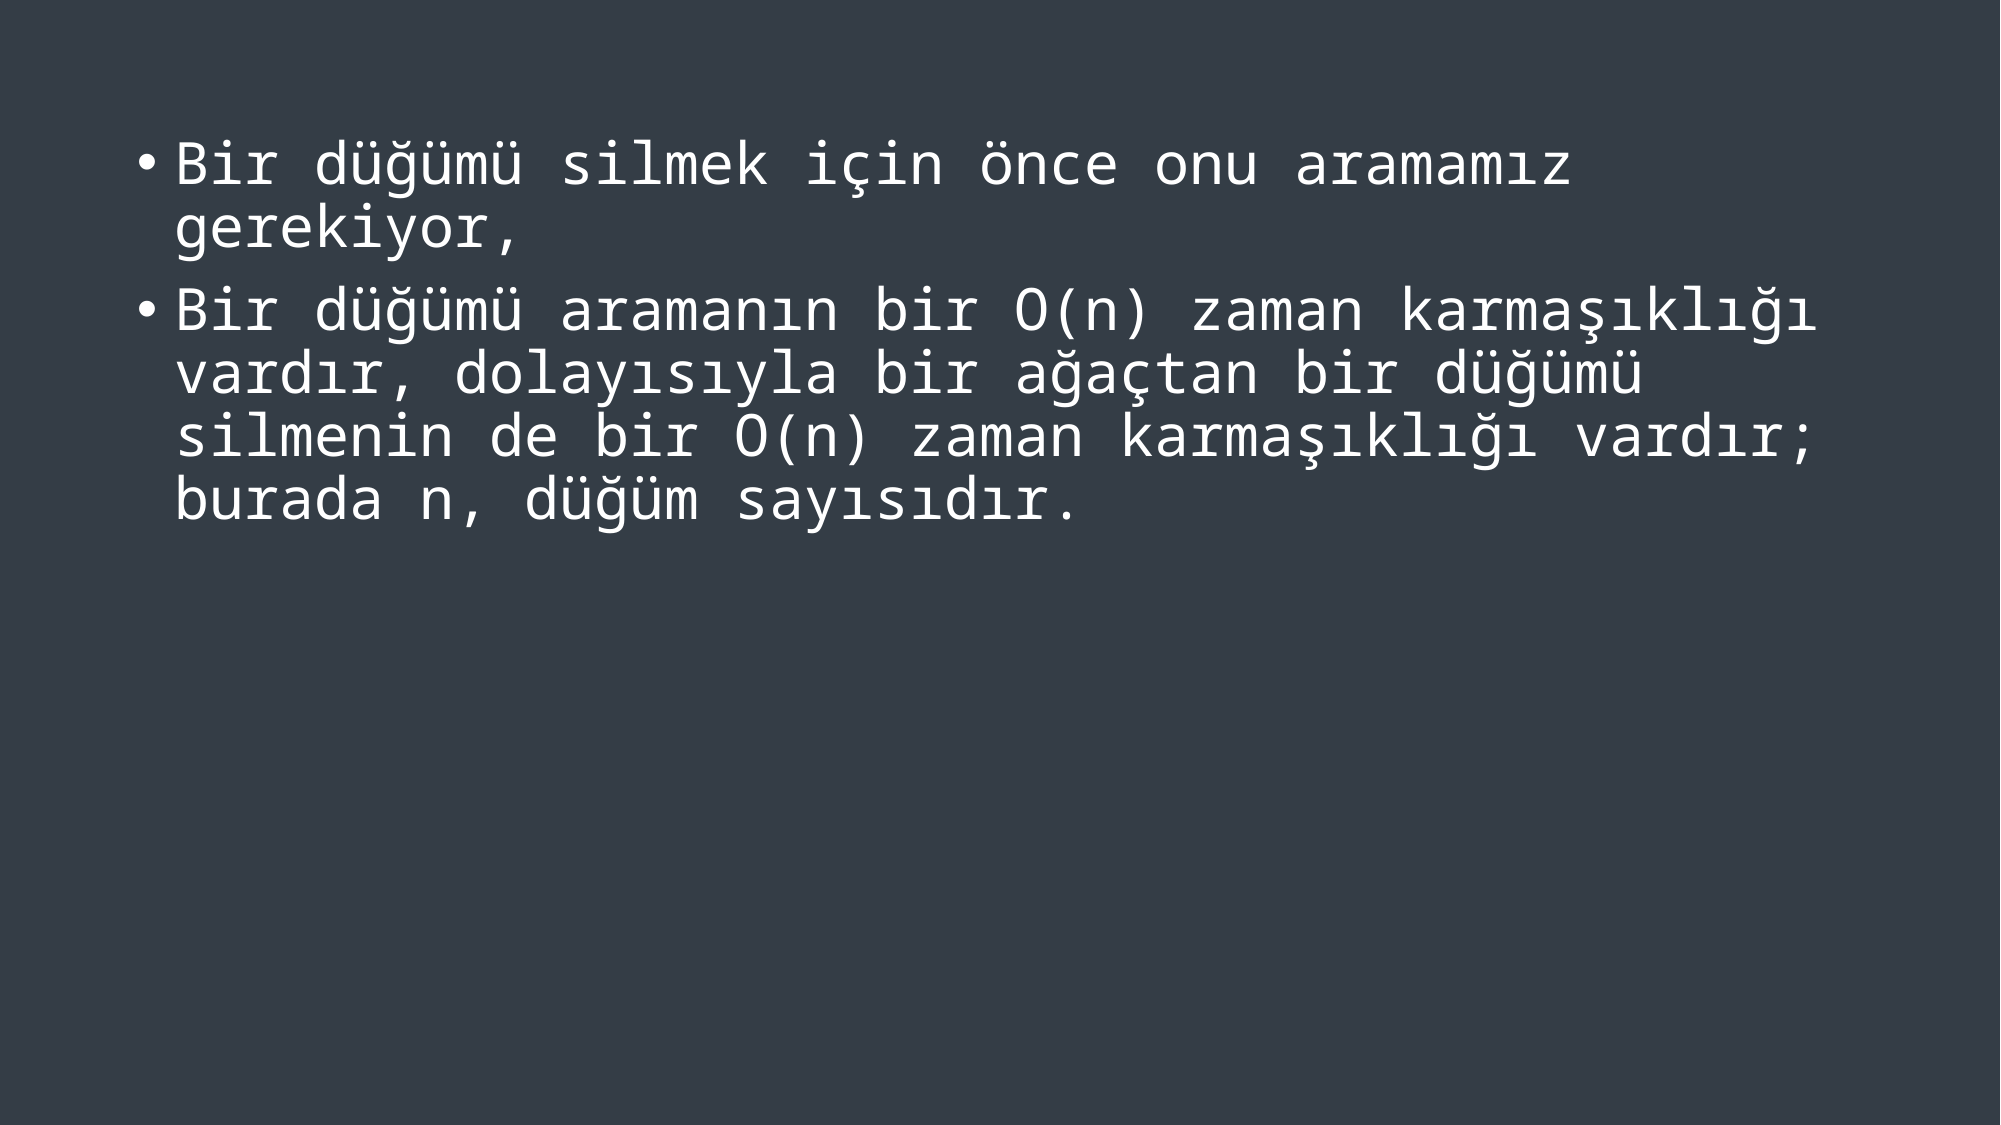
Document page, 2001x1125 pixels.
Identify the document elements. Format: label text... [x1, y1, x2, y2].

list Bir düğümü silmek için önce onu aramamız gerekiyor, Bir düğümü aramanın bir O(n) zaman karmaşıklığı vardır, dolayısıyla bir ağaçtan bir düğümü silmenin de bir O(n) zaman karmaşıklığı vardır; burada n, düğüm sayısıdır. [121, 126, 1847, 841]
